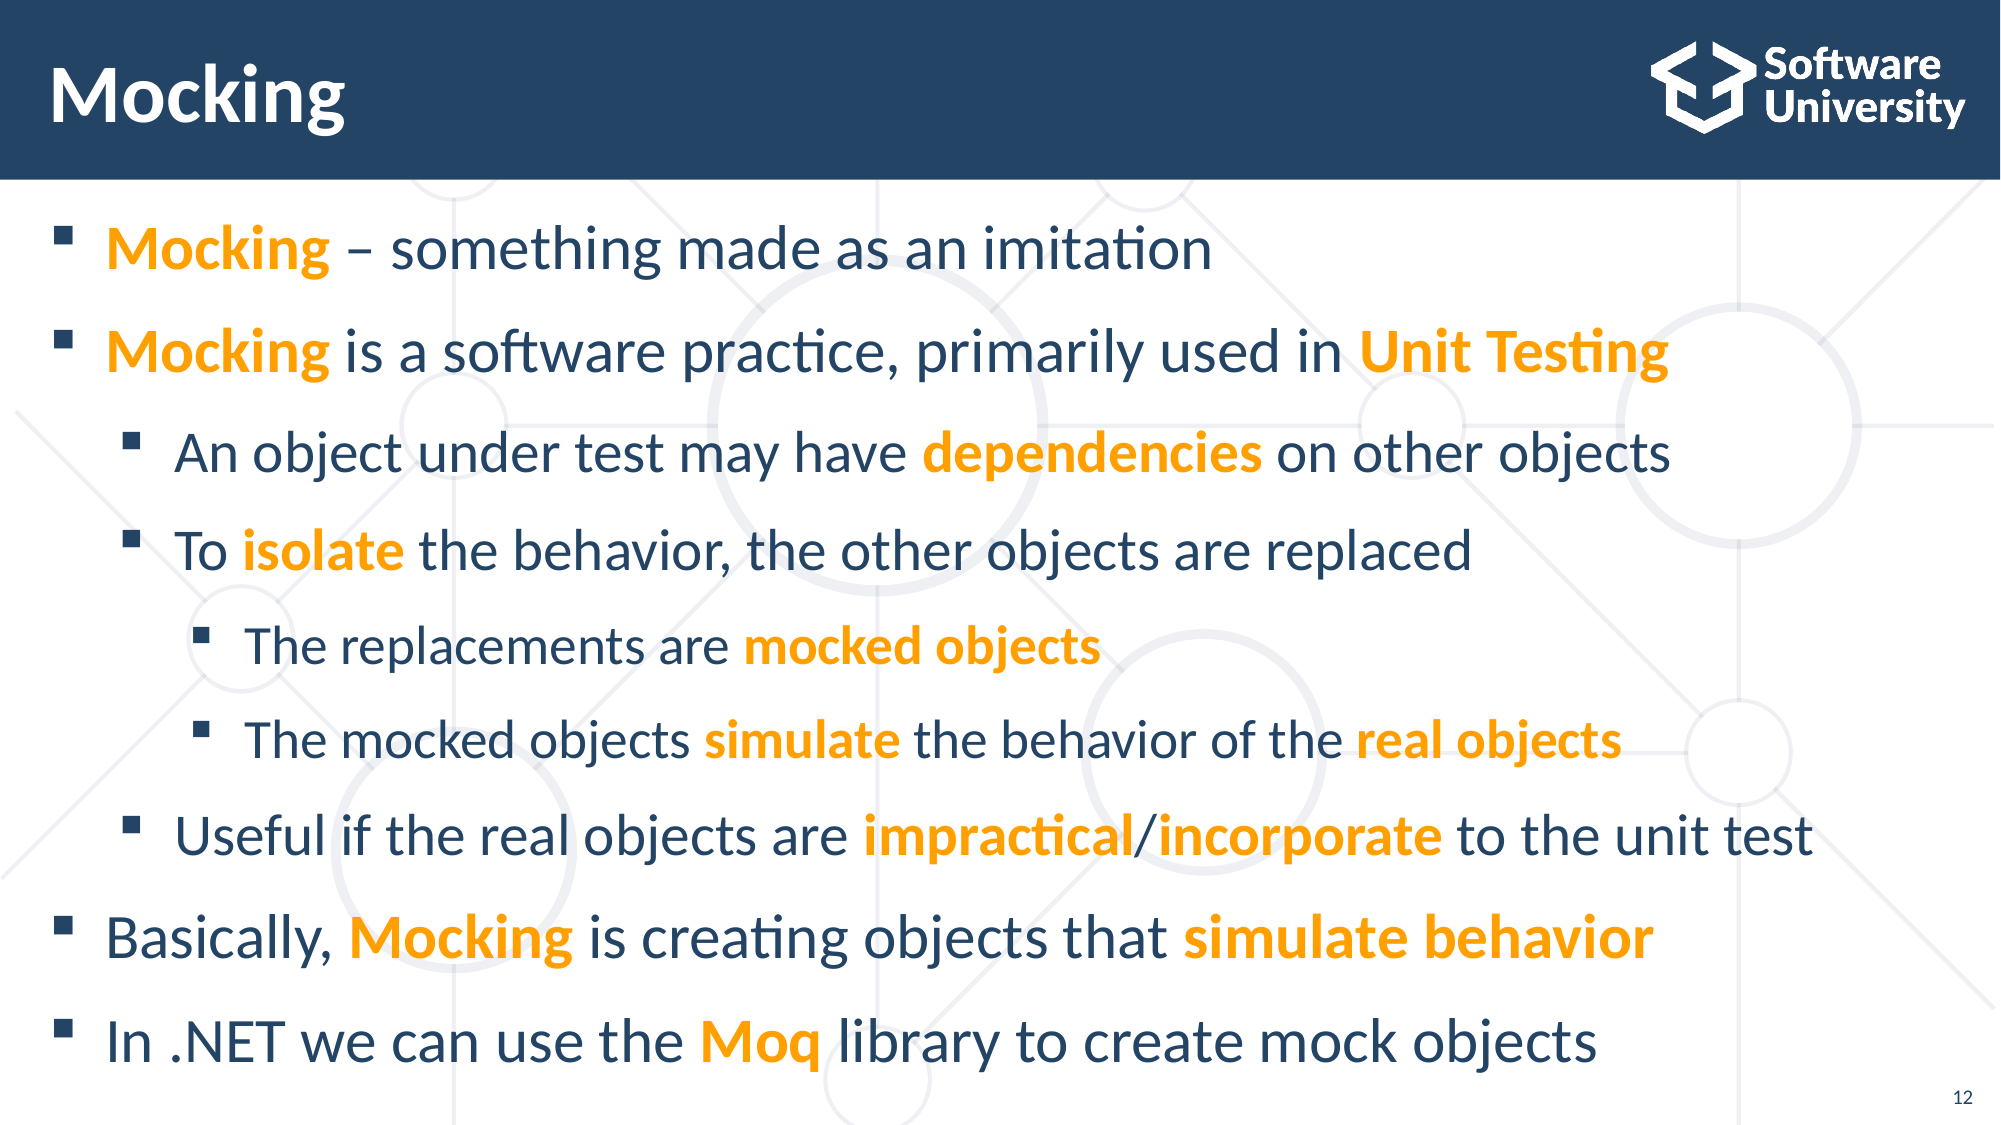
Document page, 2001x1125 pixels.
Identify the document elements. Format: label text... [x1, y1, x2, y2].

list Mocking – something made as an imitation Mocking is a software practice, primarily used in Unit Testing An object under test may have dependencies on other objects To isolate the behavior, the other objects are replaced The replacements are mocked objects The mocked objects simulate the behavior of the real objects Useful if the real objects are impractical/incorporate to the unit test Basically, Mocking is creating objects that simulate behavior In .NET we can use the Moq library to create mock objects [31, 196, 1982, 1085]
picture [1651, 41, 1966, 134]
slide_number 12 [1927, 1067, 1989, 1117]
title Mocking [31, 16, 1625, 162]
